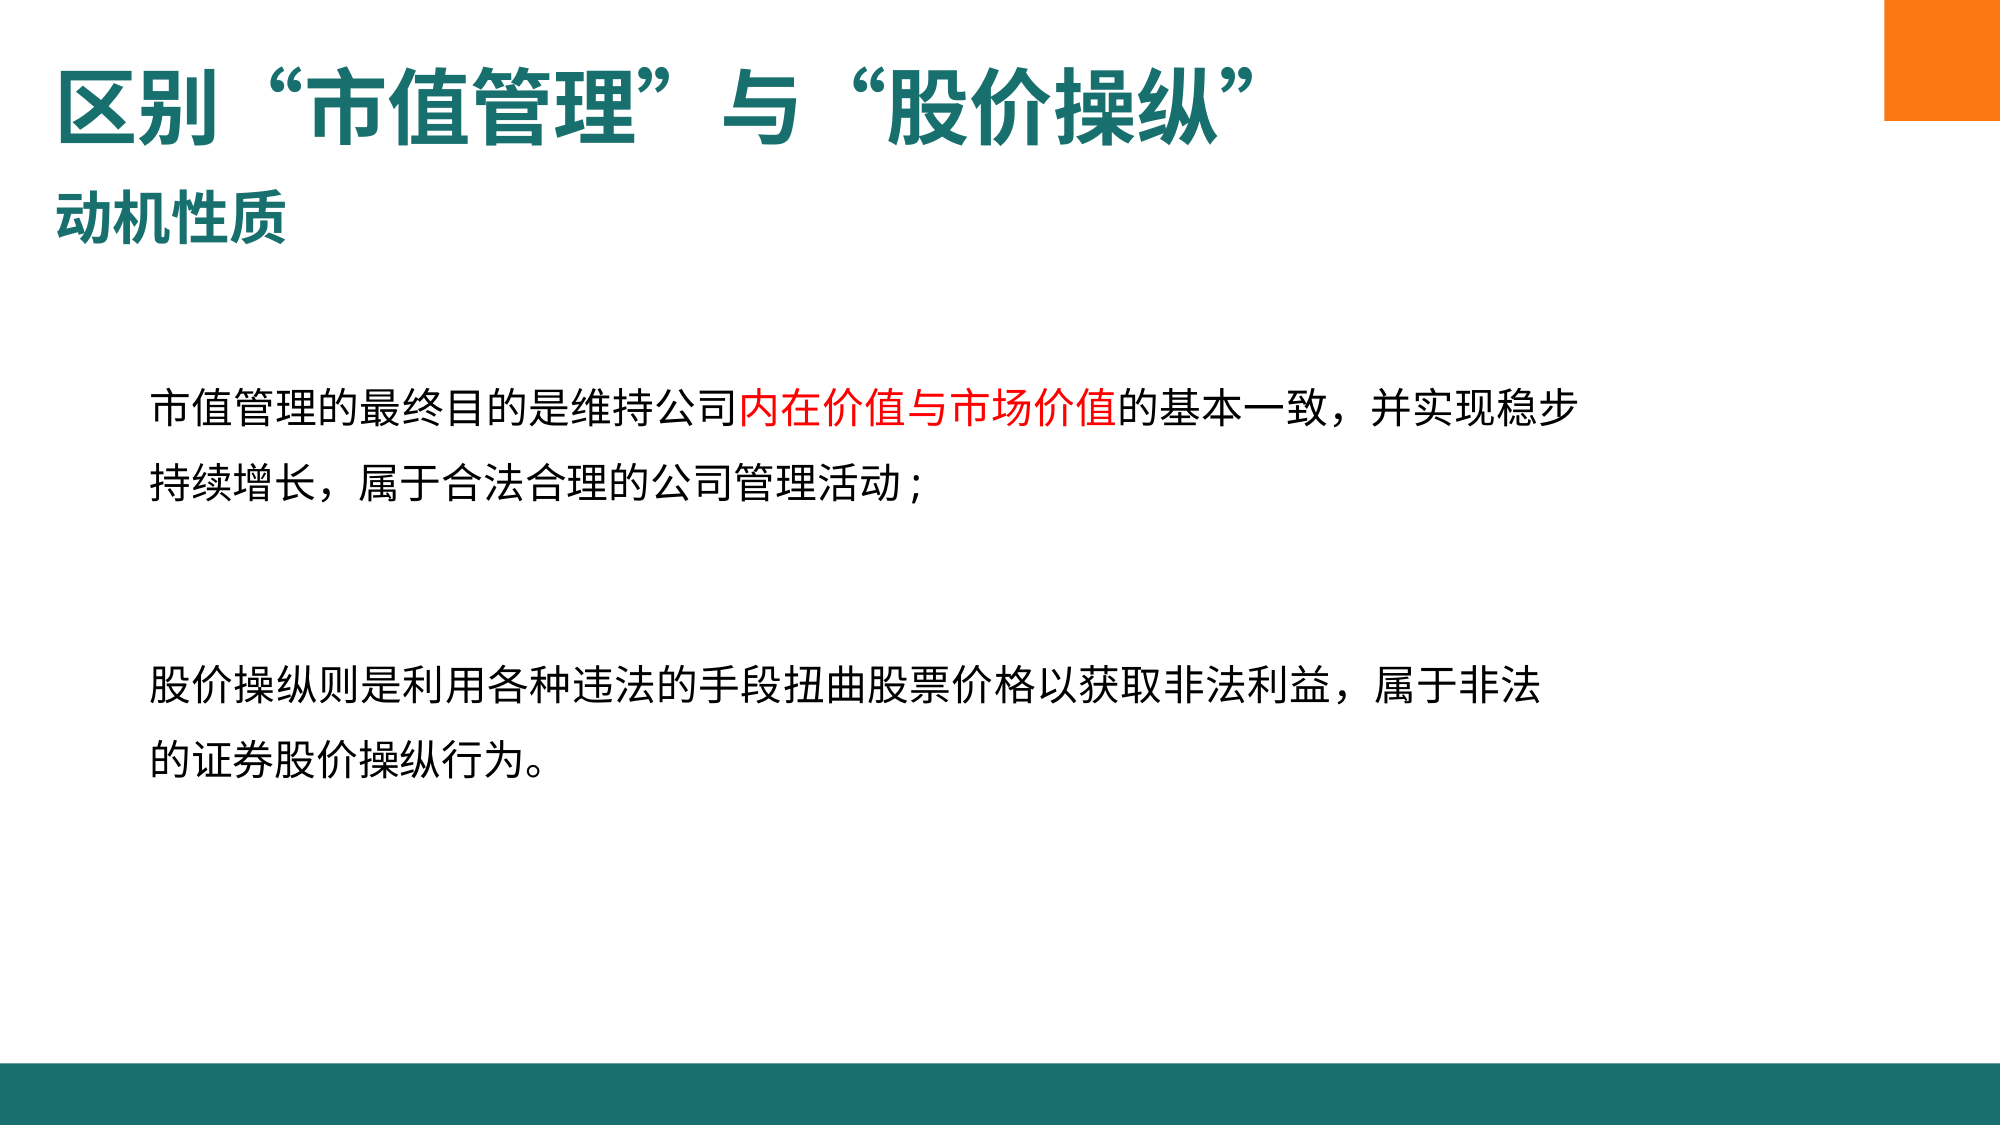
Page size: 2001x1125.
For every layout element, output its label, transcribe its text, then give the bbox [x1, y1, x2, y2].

text_box 区别“市值管理”与“股价操纵” [39, 47, 1318, 163]
text_box 动机性质 [39, 174, 303, 259]
text_box 市值管理的最终目的是维持公司内在价值与市场价值的基本一致，并实现稳步持续增长，属于合法合理的公司管理活动; [134, 349, 1595, 589]
text_box [0, 1062, 2000, 1125]
text_box [1883, 0, 2000, 122]
text_box 股价操纵则是利用各种违法的手段扭曲股票价格以获取非法利益，属于非法的证券股价操纵行为。 [134, 626, 1558, 792]
